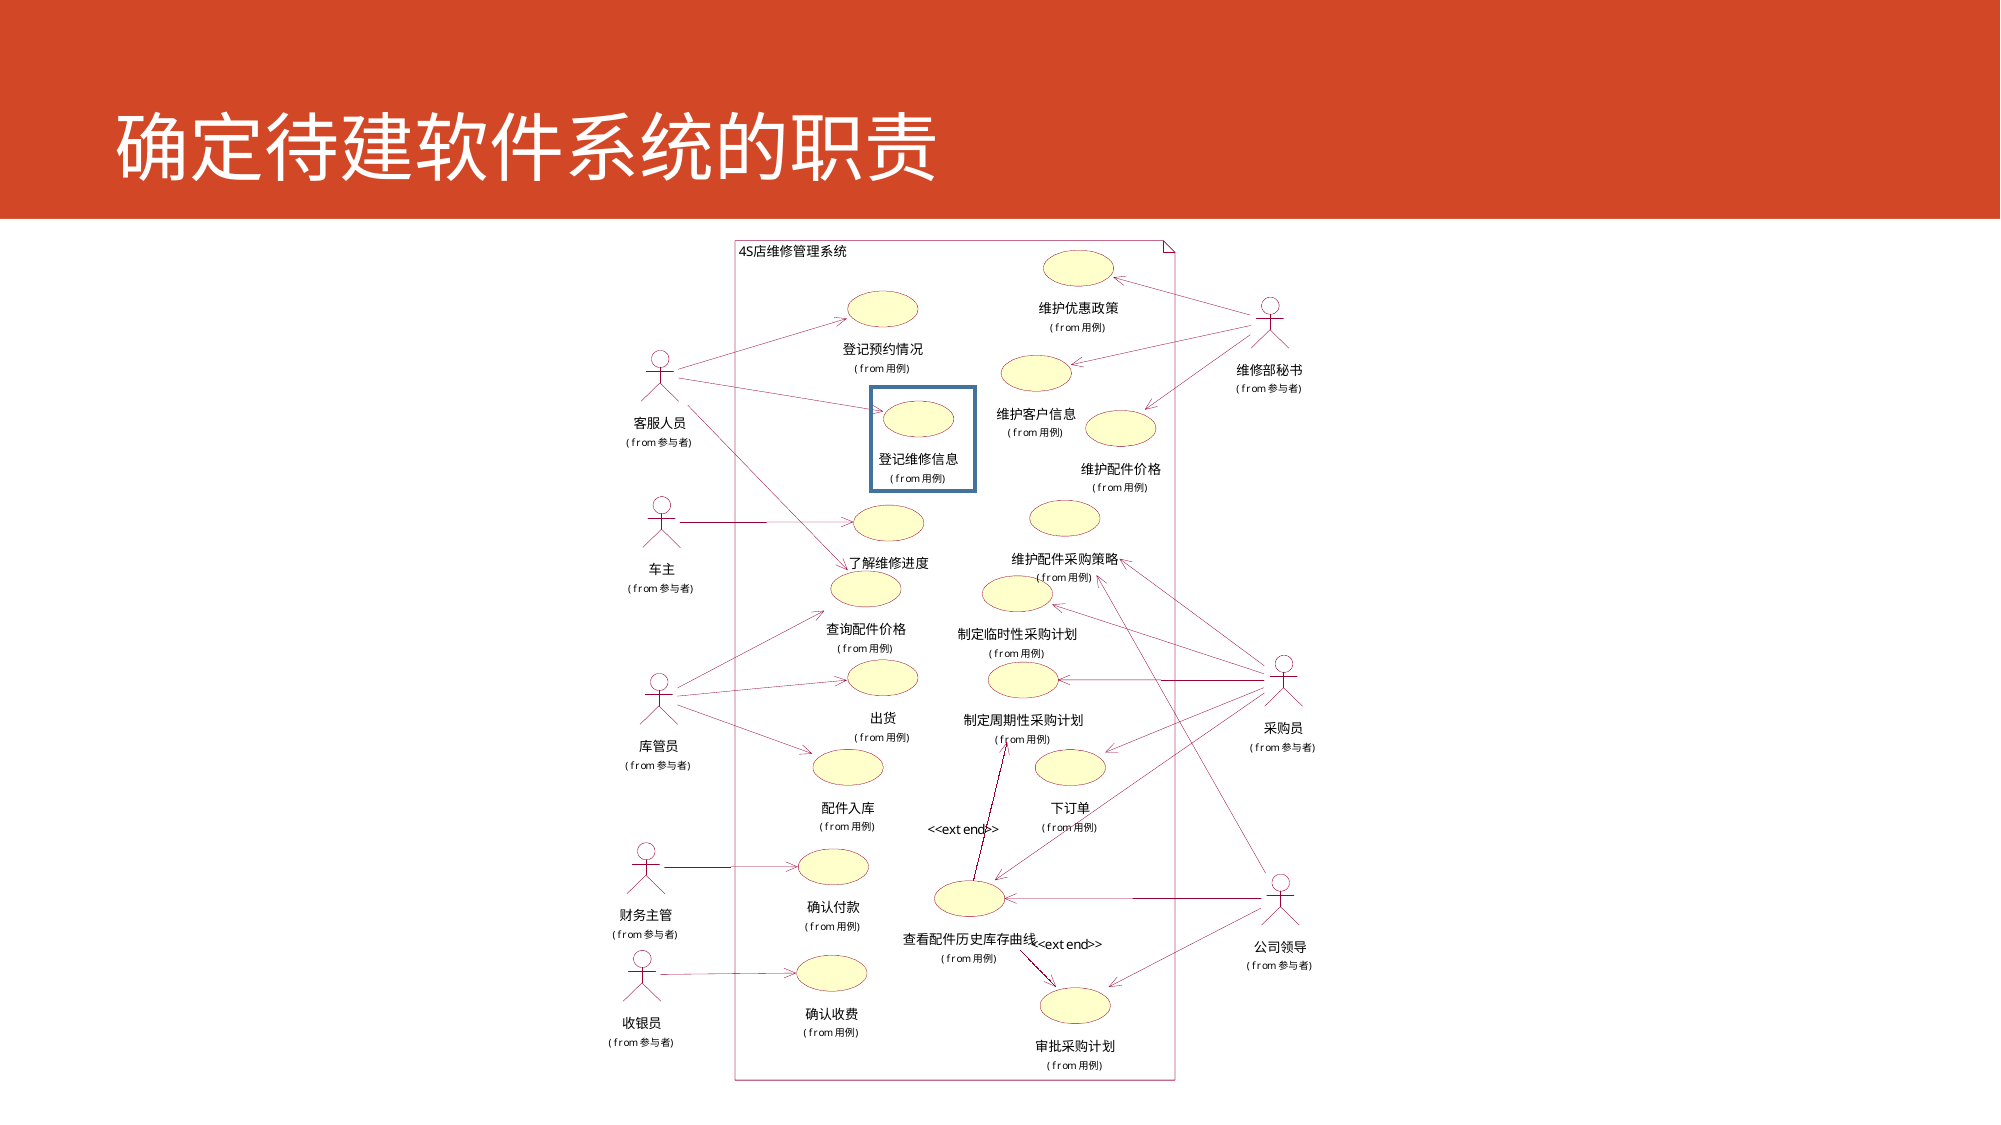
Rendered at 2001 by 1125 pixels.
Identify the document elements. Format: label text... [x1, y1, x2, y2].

title 确定待建软件系统的职责 [99, 0, 1863, 199]
picture [545, 198, 1381, 1125]
